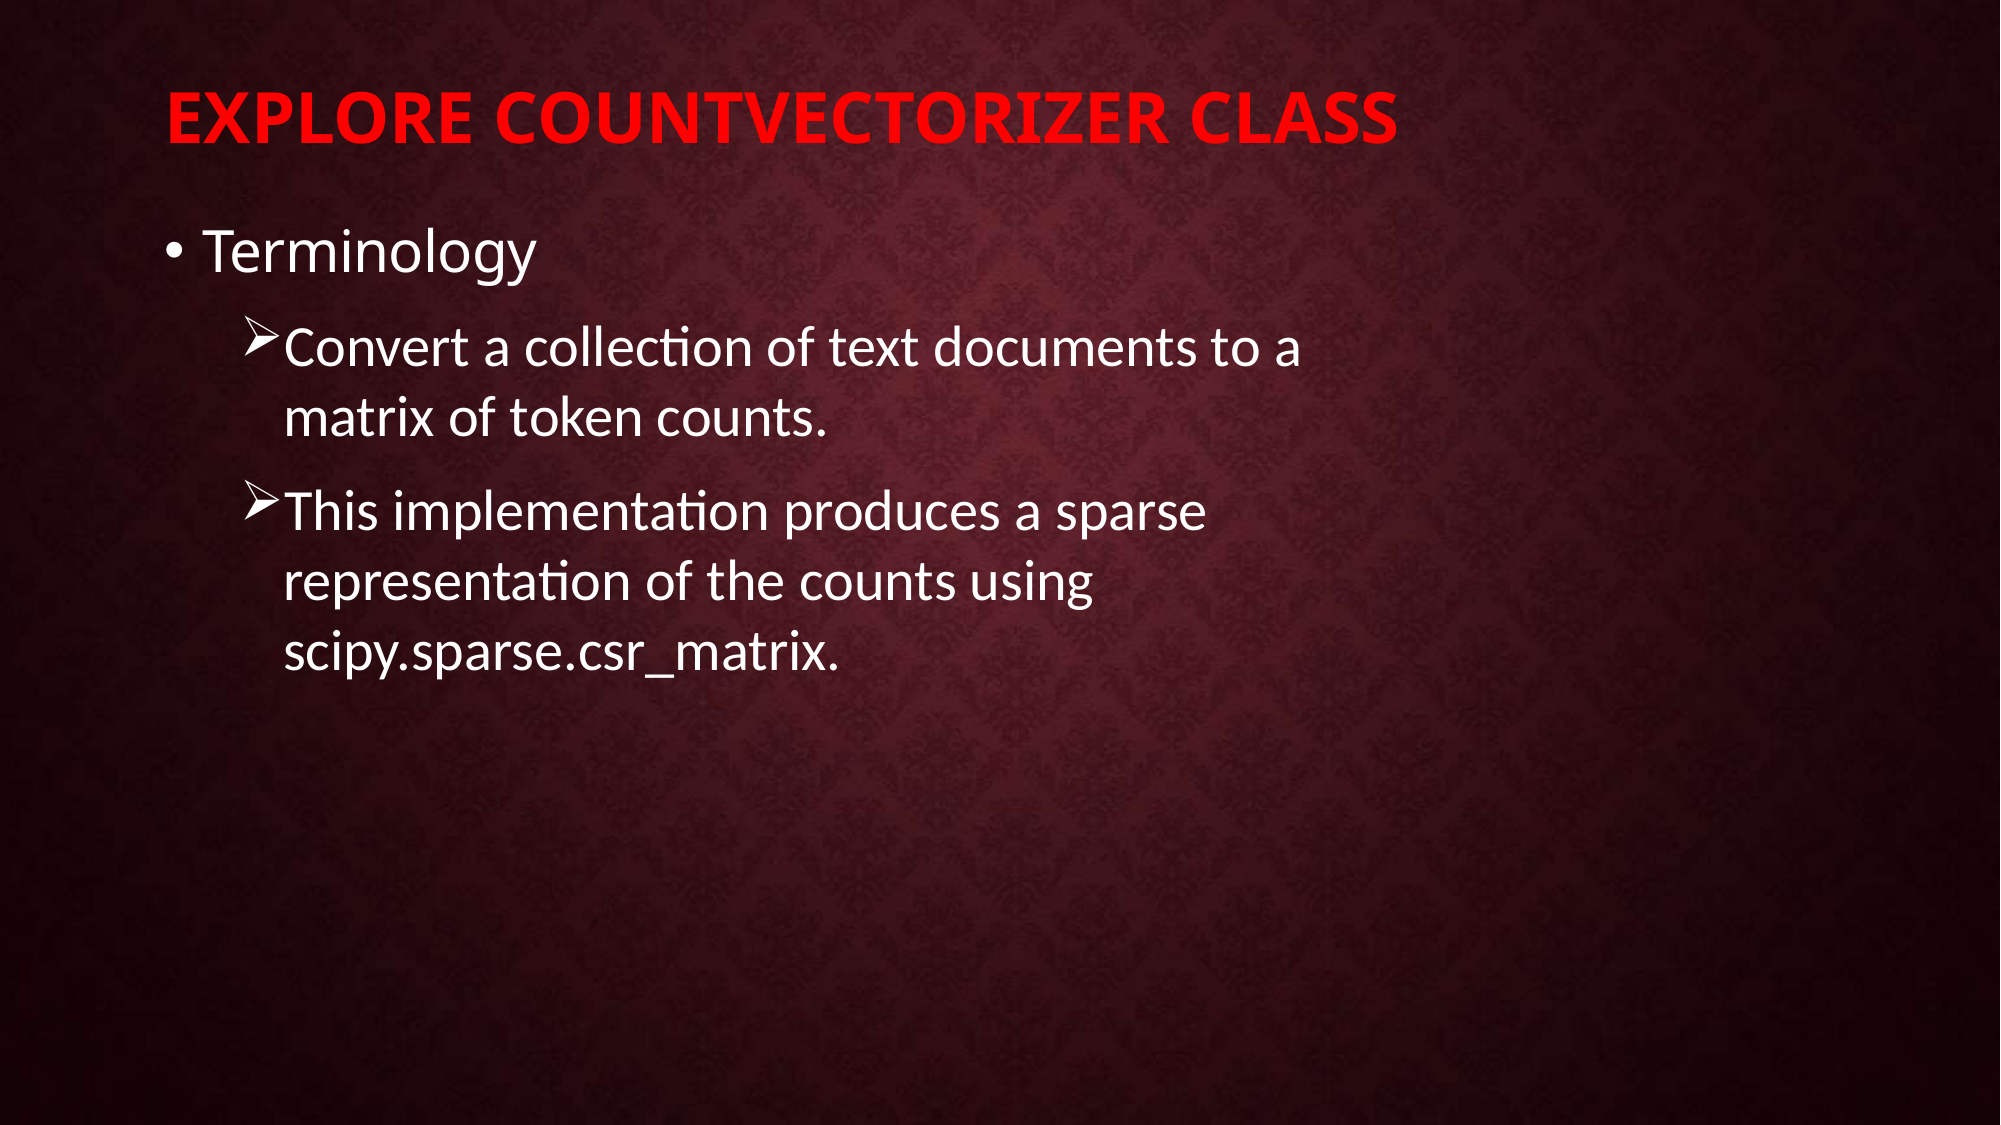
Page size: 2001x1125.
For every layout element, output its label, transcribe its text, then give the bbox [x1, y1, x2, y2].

picture [0, 0, 2000, 1125]
text_box Terminology Convert a collection of text documents to a matrix of token counts. This implementation produces a sparse representation of the counts using scipy.sparse.csr_matrix. [162, 186, 1406, 772]
title EXPLORE COUNTVECTORIZER CLASS [162, 70, 1856, 261]
